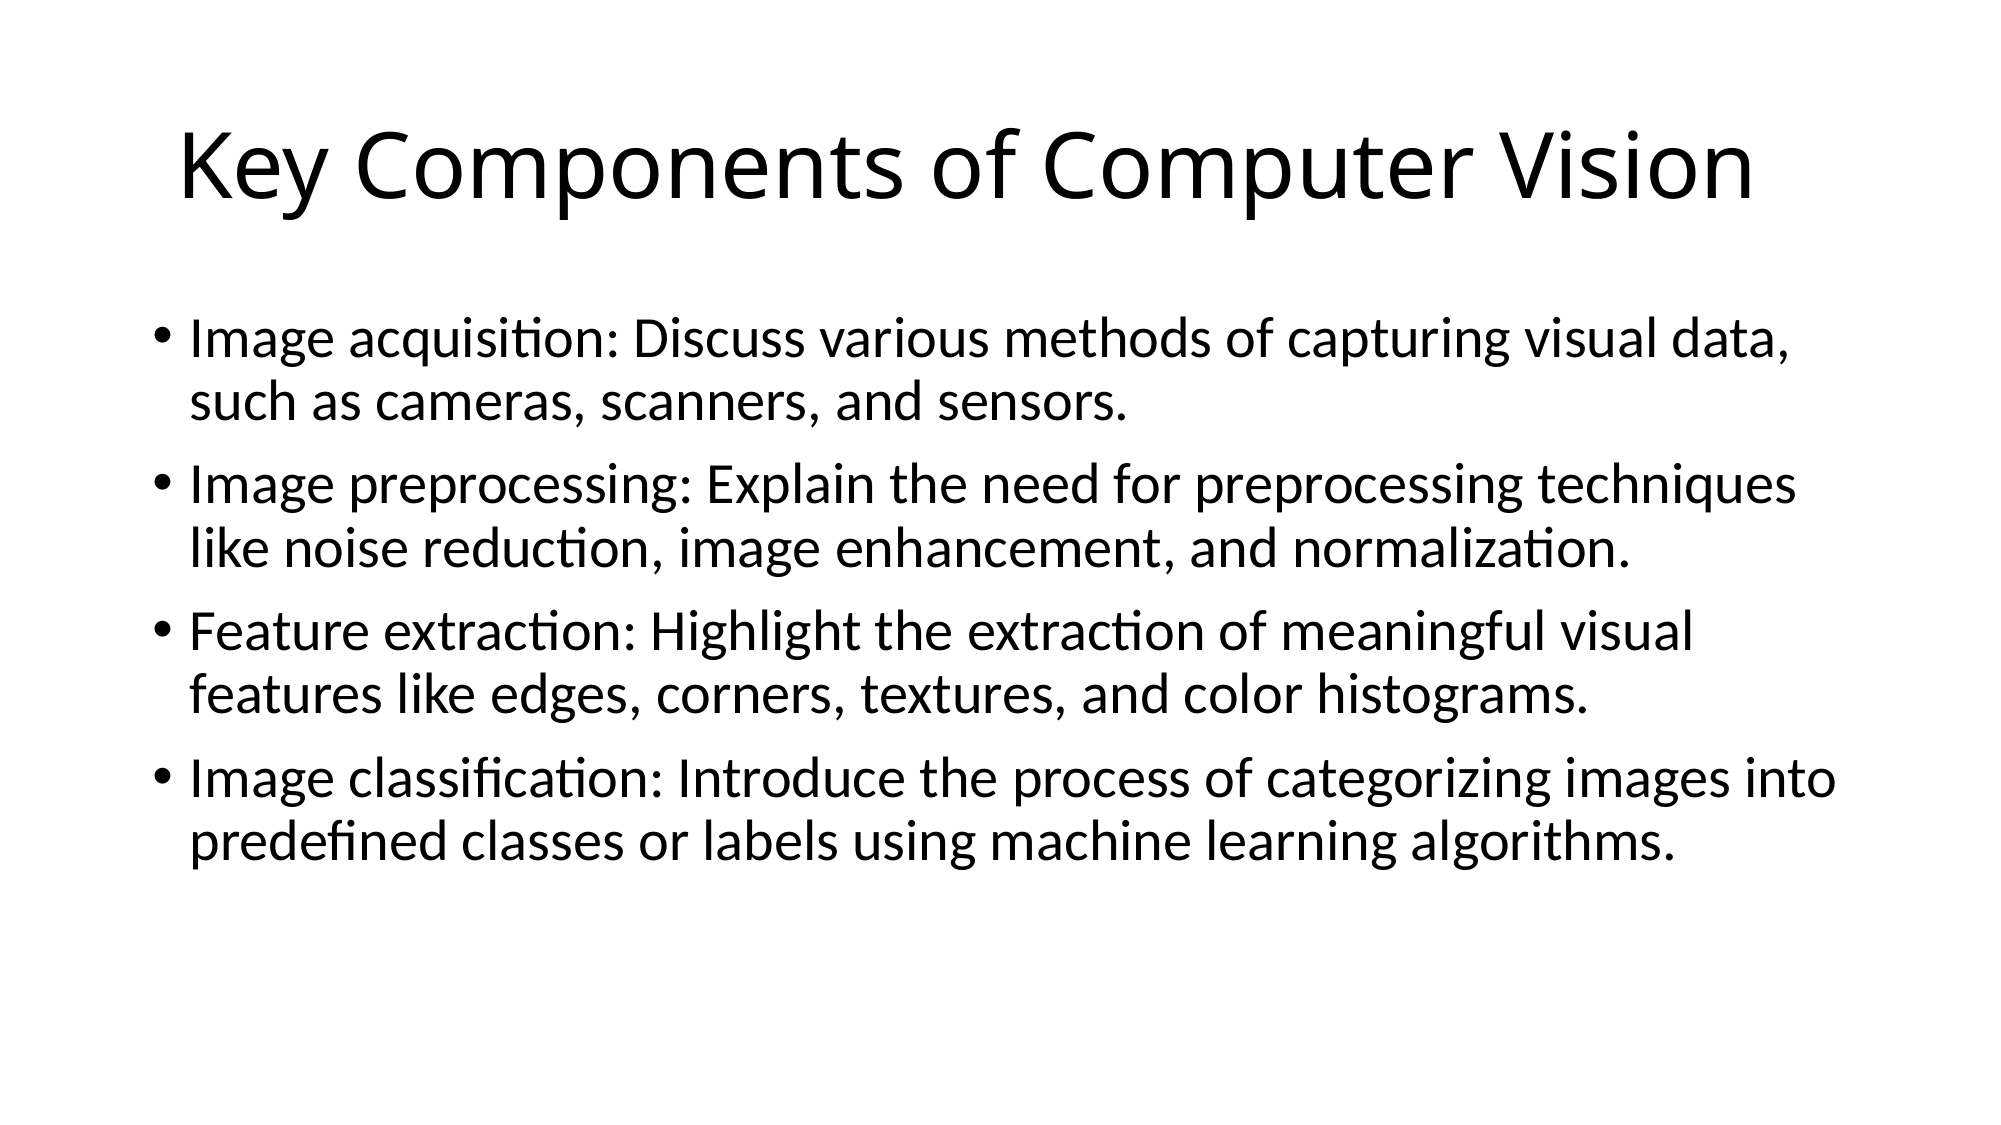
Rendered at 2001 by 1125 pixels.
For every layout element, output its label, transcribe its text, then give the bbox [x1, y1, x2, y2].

list Image acquisition: Discuss various methods of capturing visual data, such as cameras, scanners, and sensors. Image preprocessing: Explain the need for preprocessing techniques like noise reduction, image enhancement, and normalization. Feature extraction: Highlight the extraction of meaningful visual features like edges, corners, textures, and color histograms. Image classification: Introduce the process of categorizing images into predefined classes or labels using machine learning algorithms. [137, 299, 1863, 1014]
title Key Components of Computer Vision [137, 59, 1863, 278]
